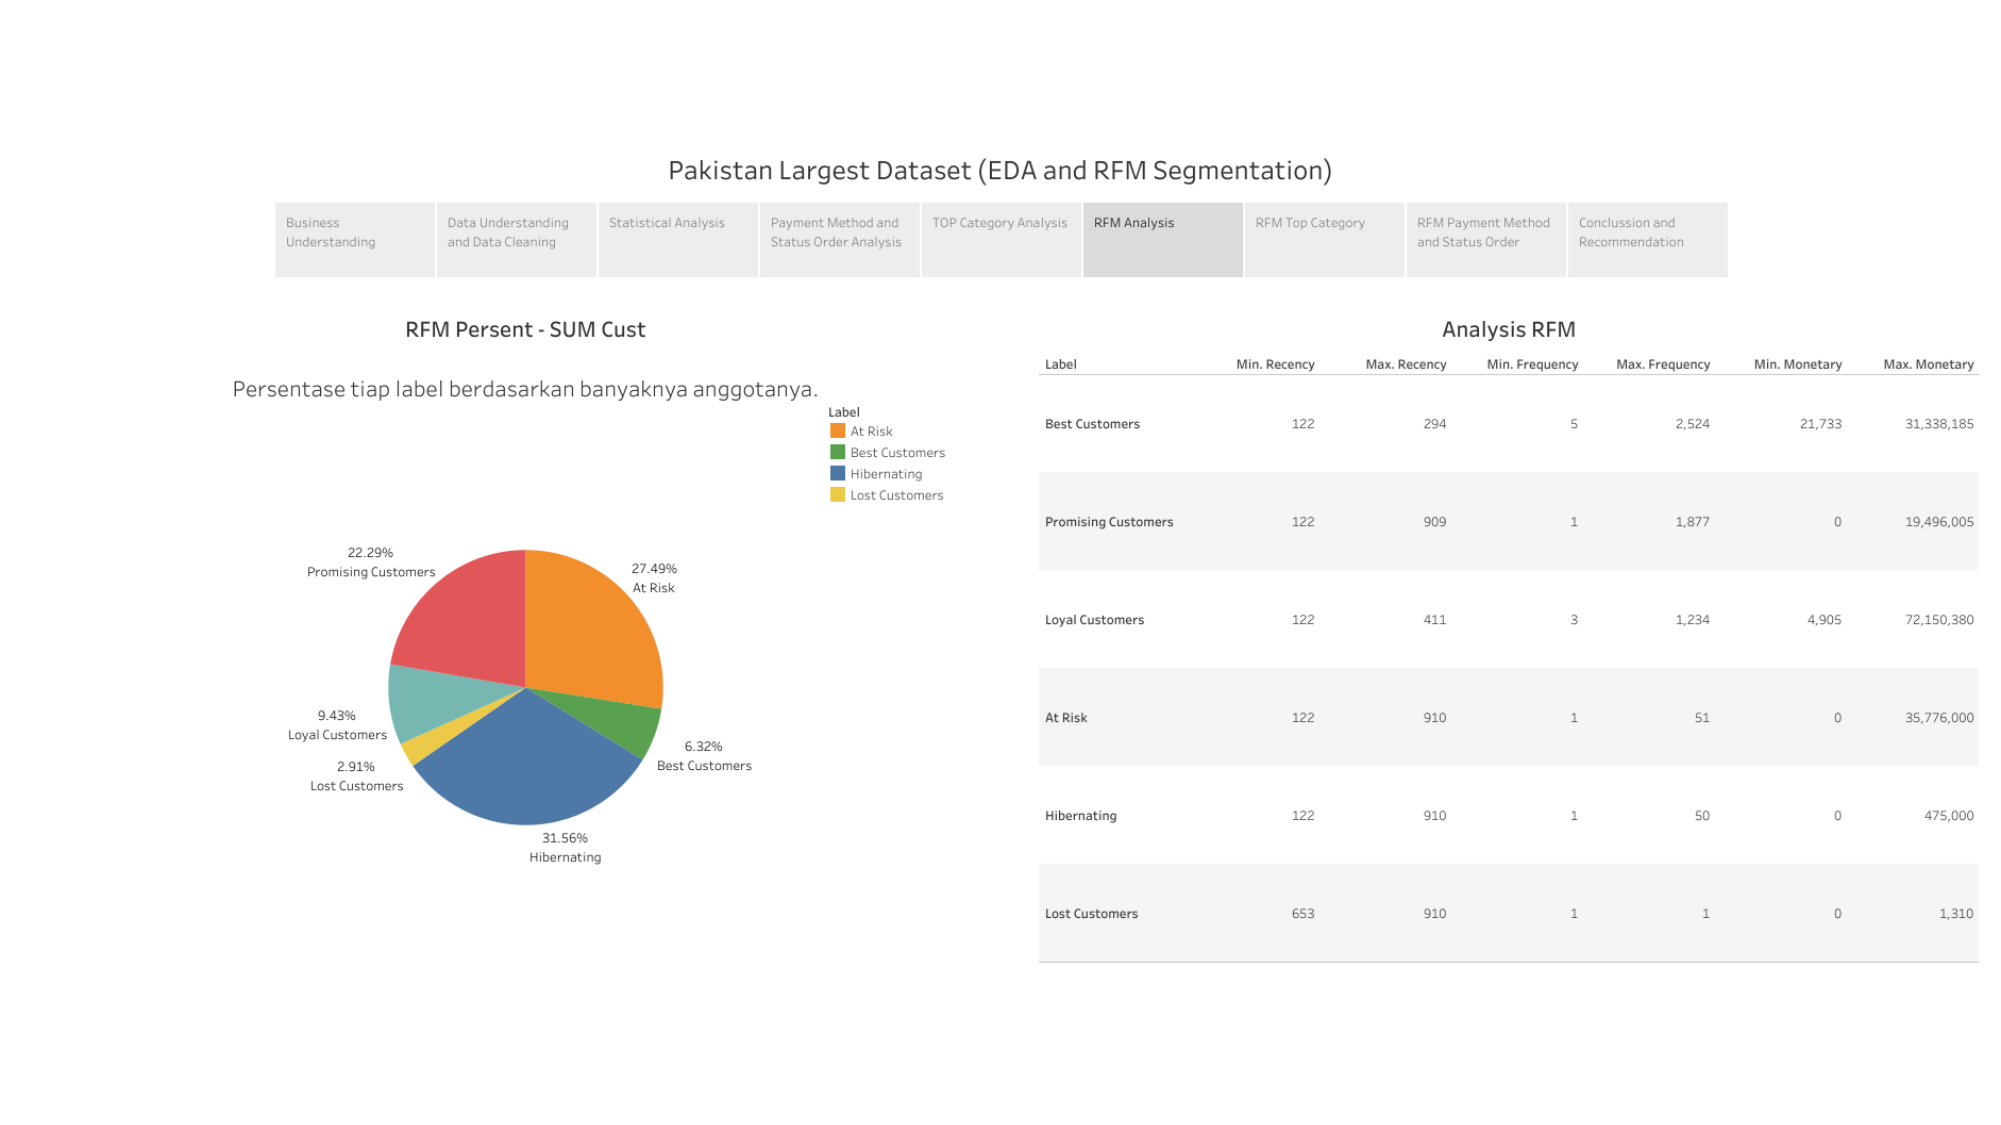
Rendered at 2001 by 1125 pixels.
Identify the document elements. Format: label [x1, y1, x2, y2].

picture [0, 142, 2000, 983]
